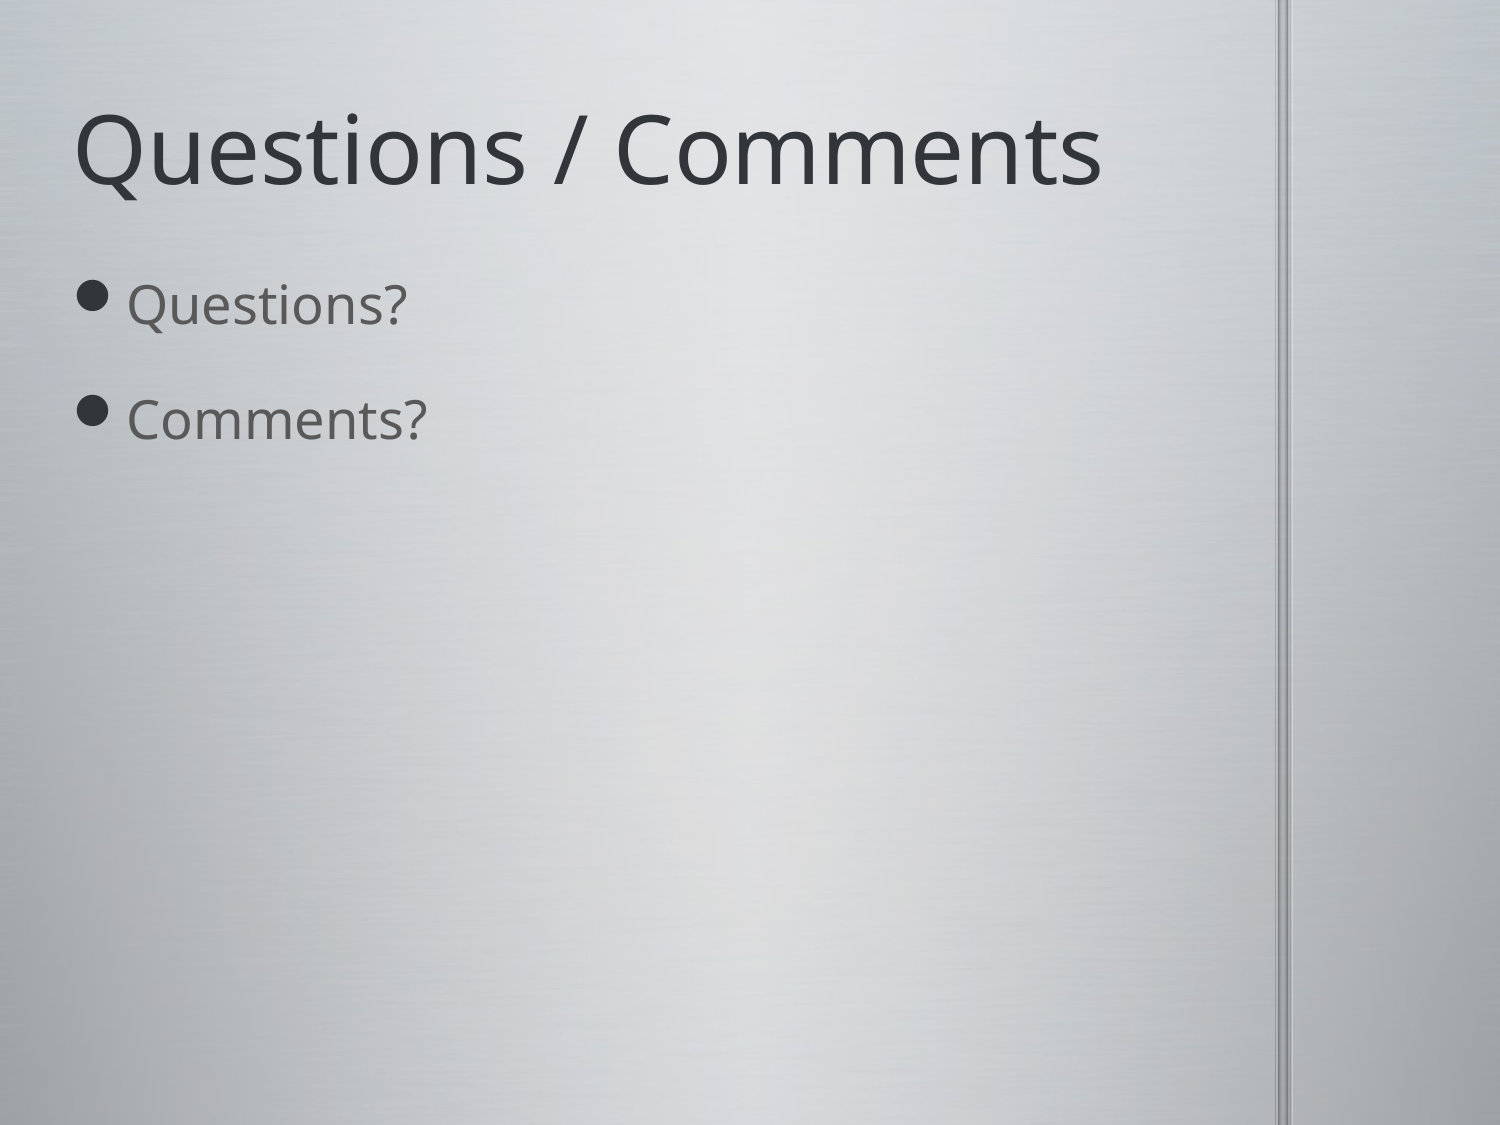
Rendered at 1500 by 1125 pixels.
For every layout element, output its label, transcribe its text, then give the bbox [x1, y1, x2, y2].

list Questions? Comments? [57, 262, 1220, 1005]
picture [0, 0, 1500, 1125]
title Questions / Comments [57, 86, 1220, 207]
